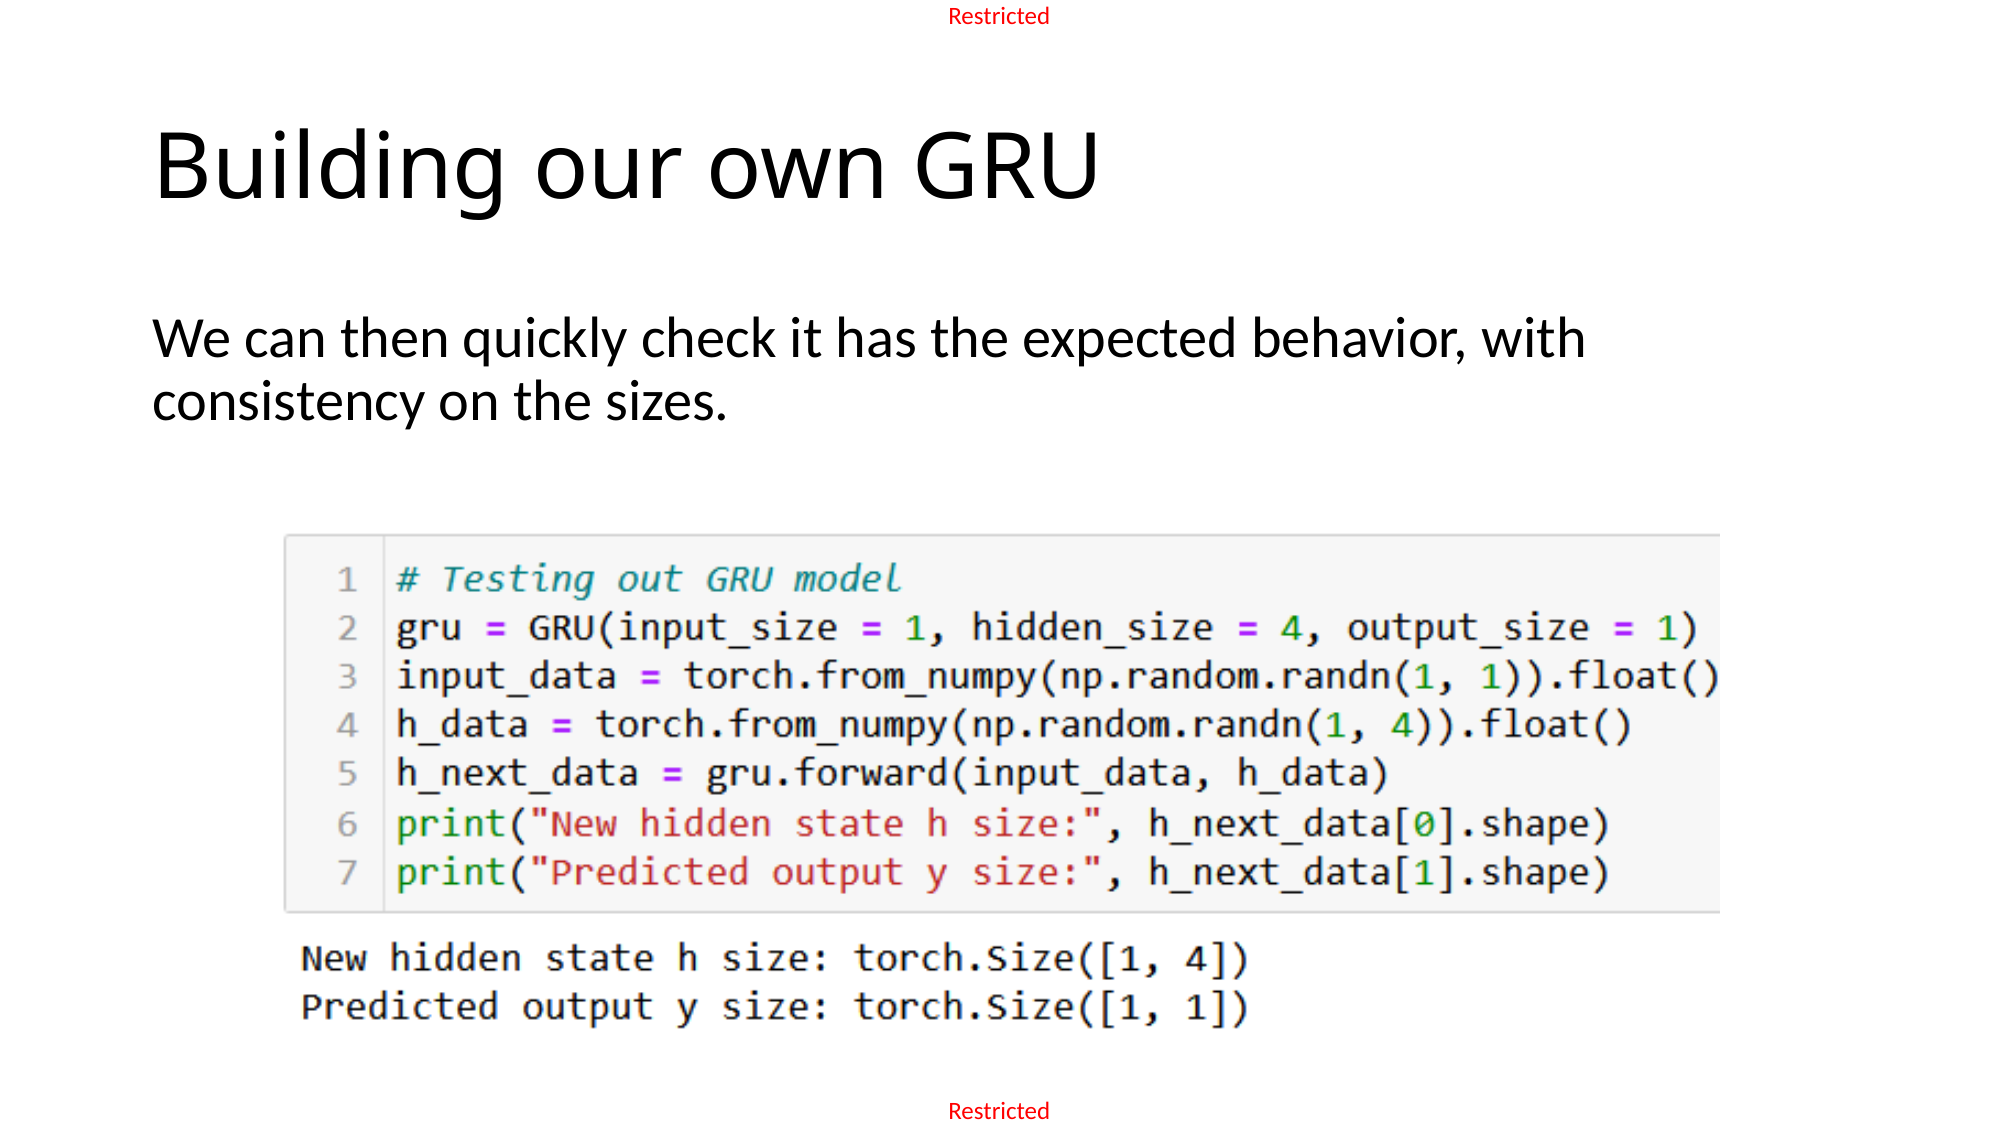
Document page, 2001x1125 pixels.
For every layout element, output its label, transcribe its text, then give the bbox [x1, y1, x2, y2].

title Building our own GRU [137, 59, 1863, 278]
list We can then quickly check it has the expected behavior, with consistency on the sizes. [137, 299, 1863, 1014]
picture [280, 528, 1720, 1066]
